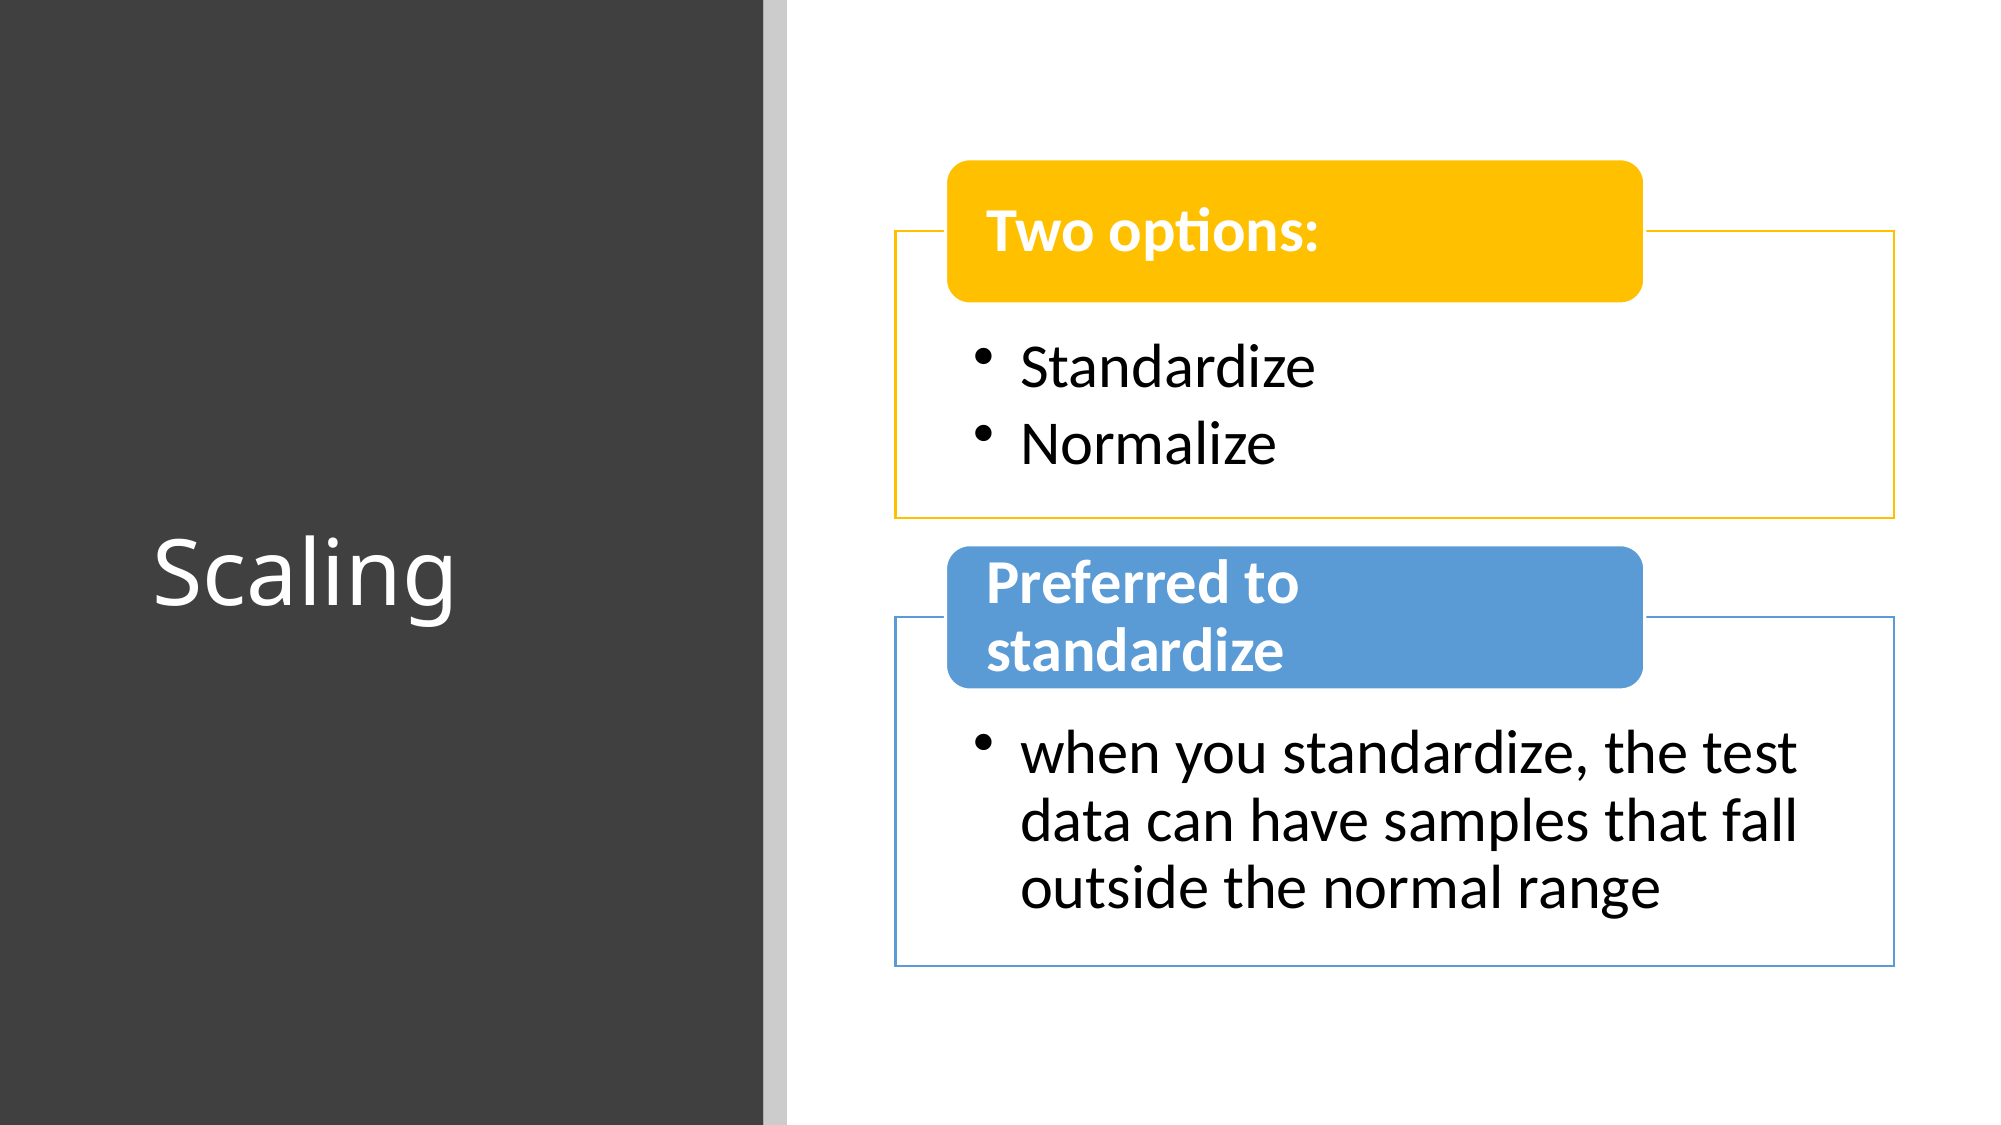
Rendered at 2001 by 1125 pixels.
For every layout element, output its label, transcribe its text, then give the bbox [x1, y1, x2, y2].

text_box [0, 0, 762, 1125]
title Scaling [137, 133, 685, 1020]
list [895, 105, 1895, 1020]
text_box [762, 0, 788, 1125]
